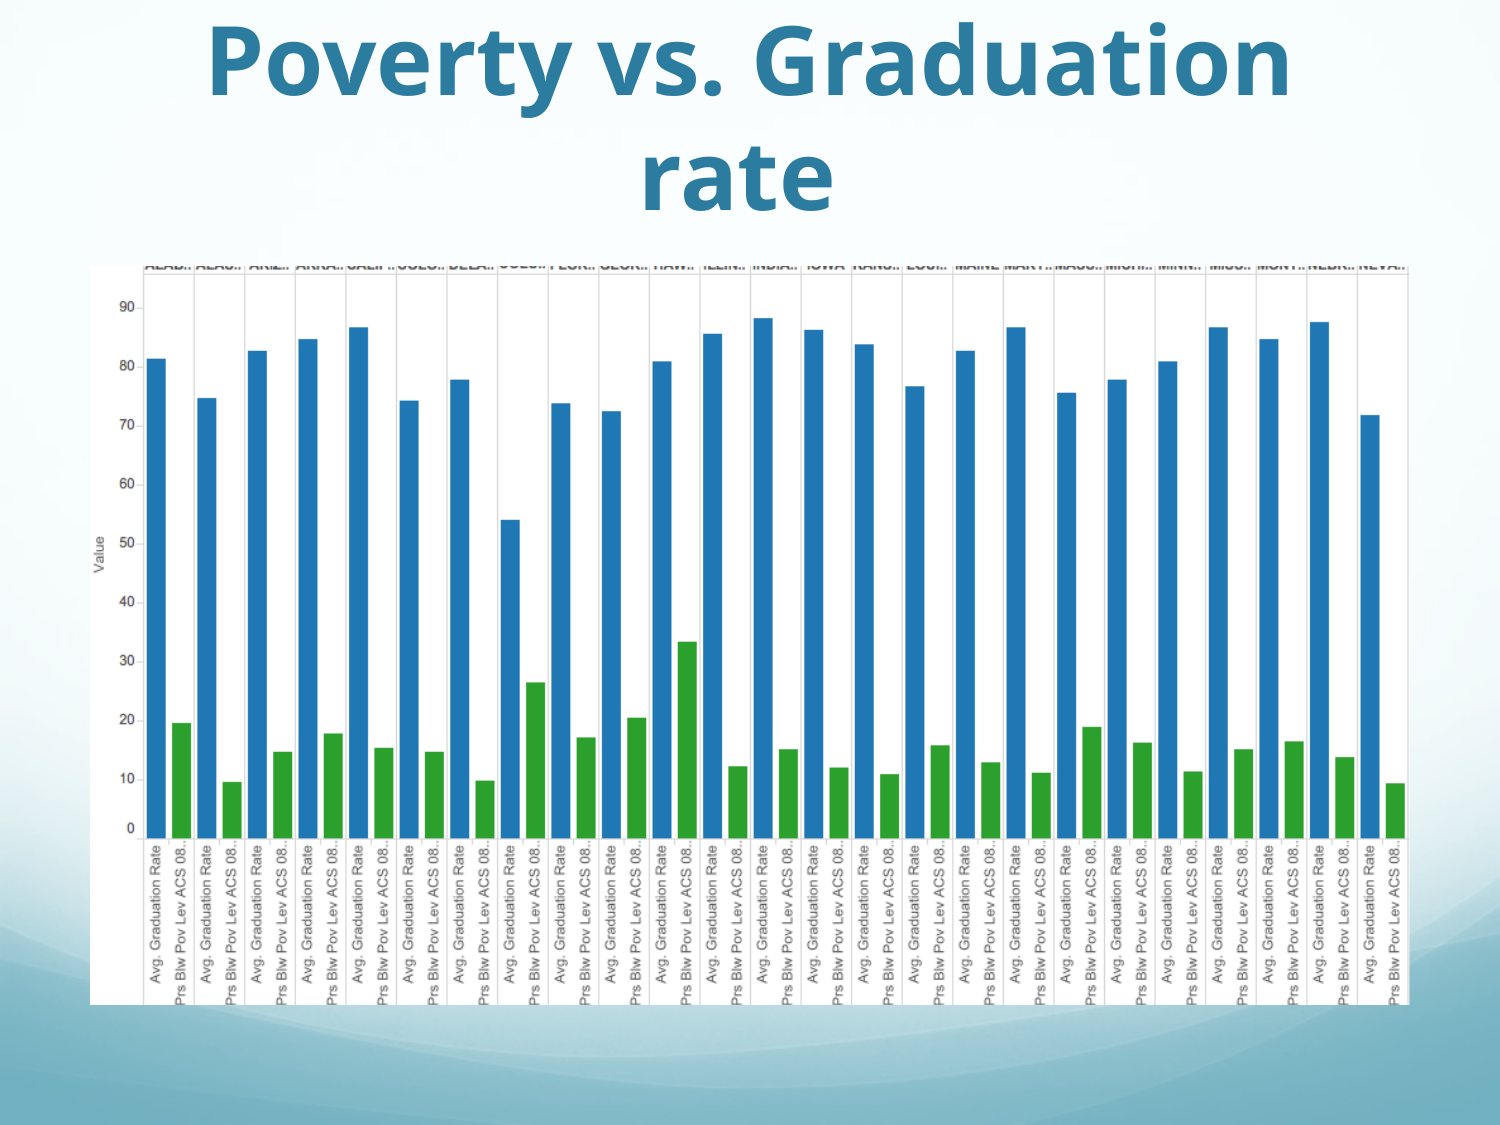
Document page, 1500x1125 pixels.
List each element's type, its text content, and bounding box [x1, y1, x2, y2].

title Poverty vs. Graduation rate [90, 17, 1410, 237]
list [89, 266, 1410, 1006]
